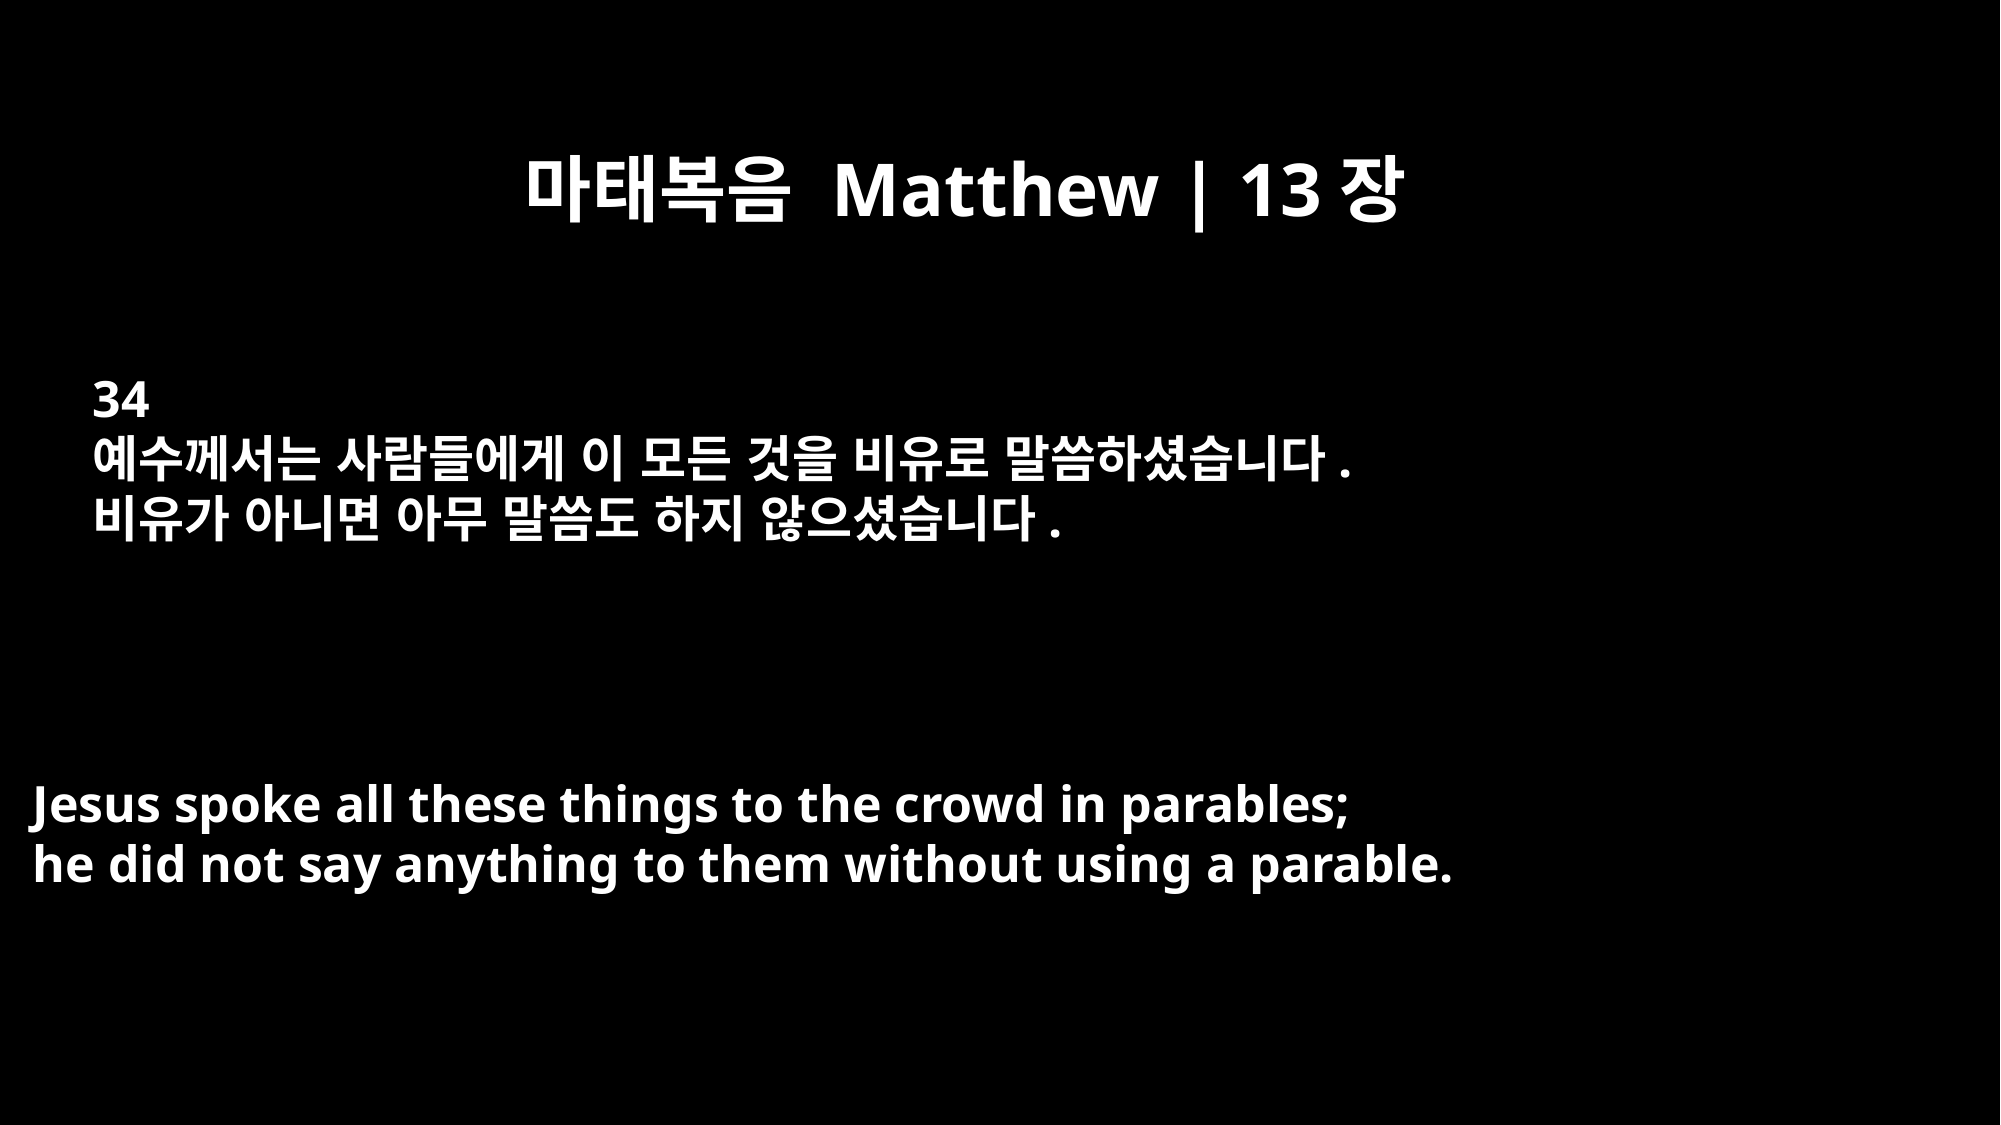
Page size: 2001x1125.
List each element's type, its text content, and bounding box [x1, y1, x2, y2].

text_box 34 예수께서는 사람들에게 이 모든 것을 비유로 말씀하셨습니다. 비유가 아니면 아무 말씀도 하지 않으셨습니다. [77, 359, 1368, 555]
text_box Jesus spoke all these things to the crowd in parables; he did not say anything to them without using a parable. [18, 764, 1470, 900]
text_box 마태복음 Matthew | 13장 [510, 136, 1422, 239]
